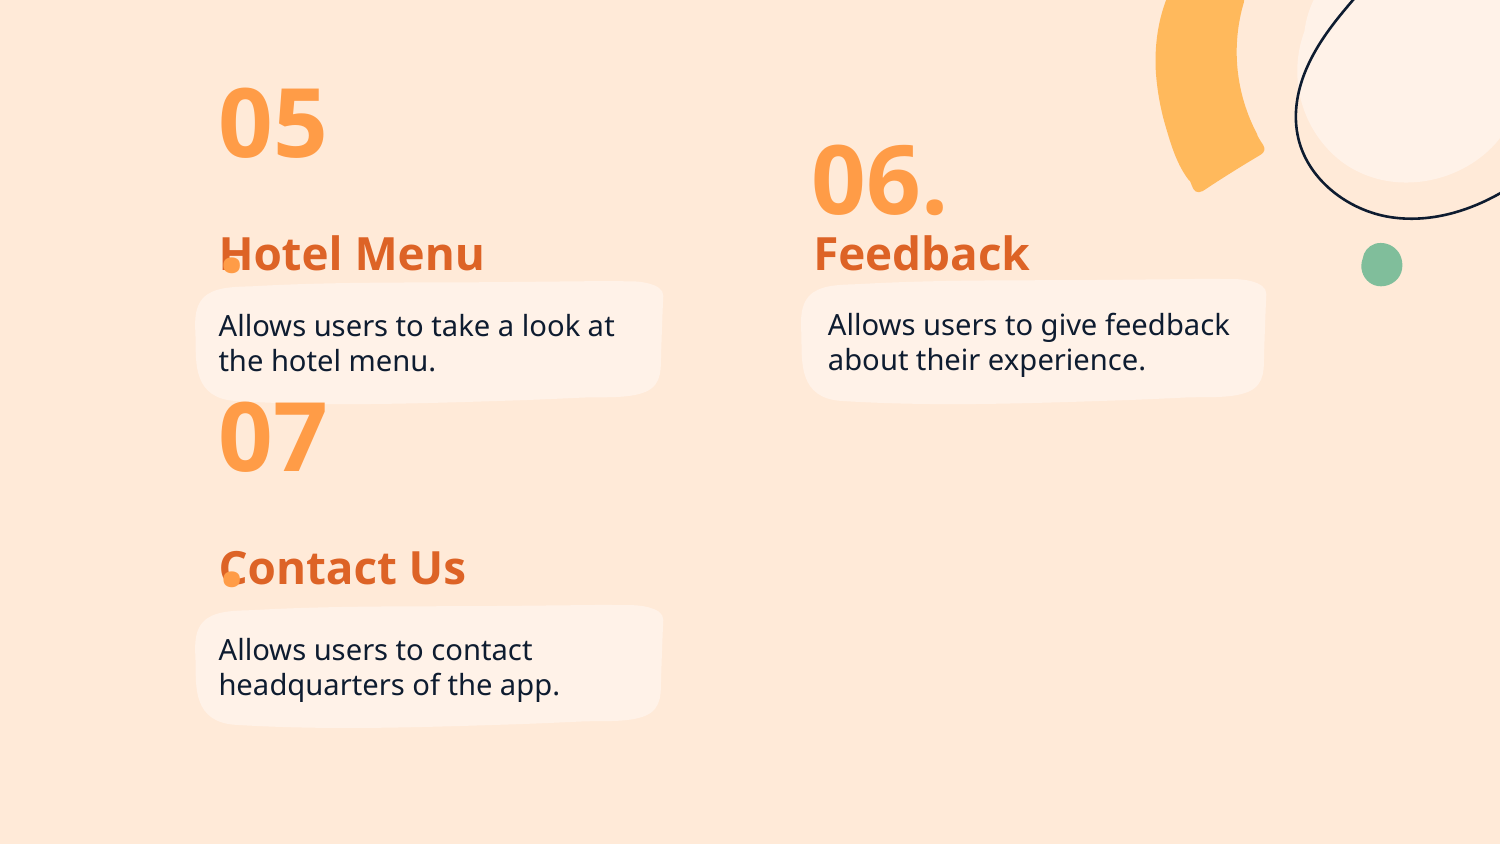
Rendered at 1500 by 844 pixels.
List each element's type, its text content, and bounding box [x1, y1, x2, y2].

title Contact Us [203, 537, 659, 597]
text_box [195, 604, 664, 728]
title Feedback [798, 222, 1251, 283]
text_box [801, 281, 1267, 405]
text_box [1361, 242, 1403, 287]
subtitle Allows users to give feedback about their experience. [812, 301, 1253, 382]
text_box [195, 282, 664, 405]
subtitle Allows users to contact headquarters of the app. [203, 626, 722, 707]
title 06. [796, 136, 973, 216]
text_box [1155, 0, 1265, 193]
title Hotel Menu [203, 222, 659, 282]
title 05. [203, 137, 369, 216]
title 07. [203, 451, 369, 530]
subtitle Allows users to take a look at the hotel menu. [203, 302, 644, 383]
